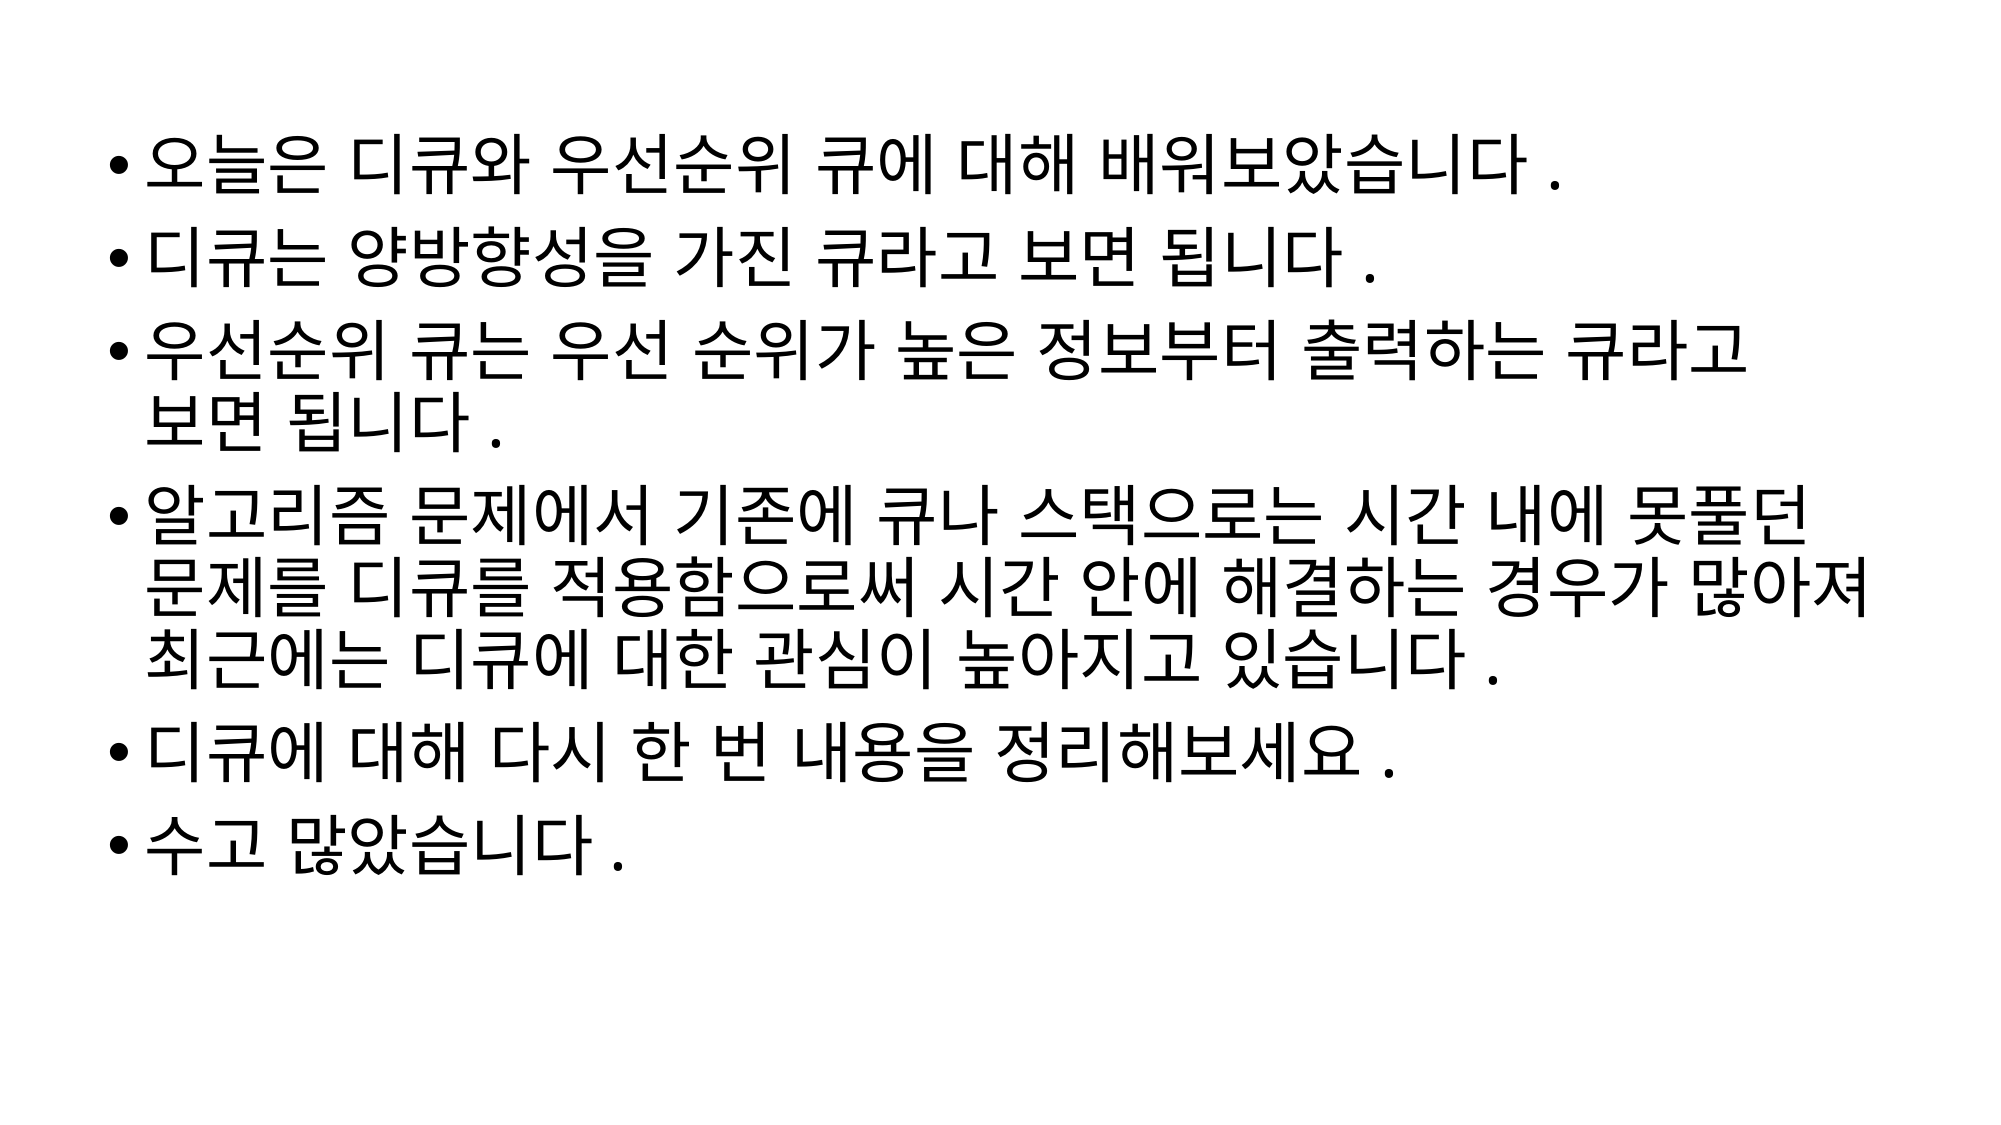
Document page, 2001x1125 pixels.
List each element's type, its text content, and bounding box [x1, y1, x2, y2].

list 오늘은 디큐와 우선순위 큐에 대해 배워보았습니다. 디큐는 양방향성을 가진 큐라고 보면 됩니다. 우선순위 큐는 우선 순위가 높은 정보부터 출력하는 큐라고 보면 됩니다. 알고리즘 문제에서 기존에 큐나 스택으로는 시간 내에 못풀던 문제를 디큐를 적용함으로써 시간 안에 해결하는 경우가 많아져 최근에는 디큐에 대한 관심이 높아지고 있습니다. 디큐에 대해 다시 한 번 내용을 정리해보세요. 수고 많았습니다. [92, 124, 1902, 1043]
